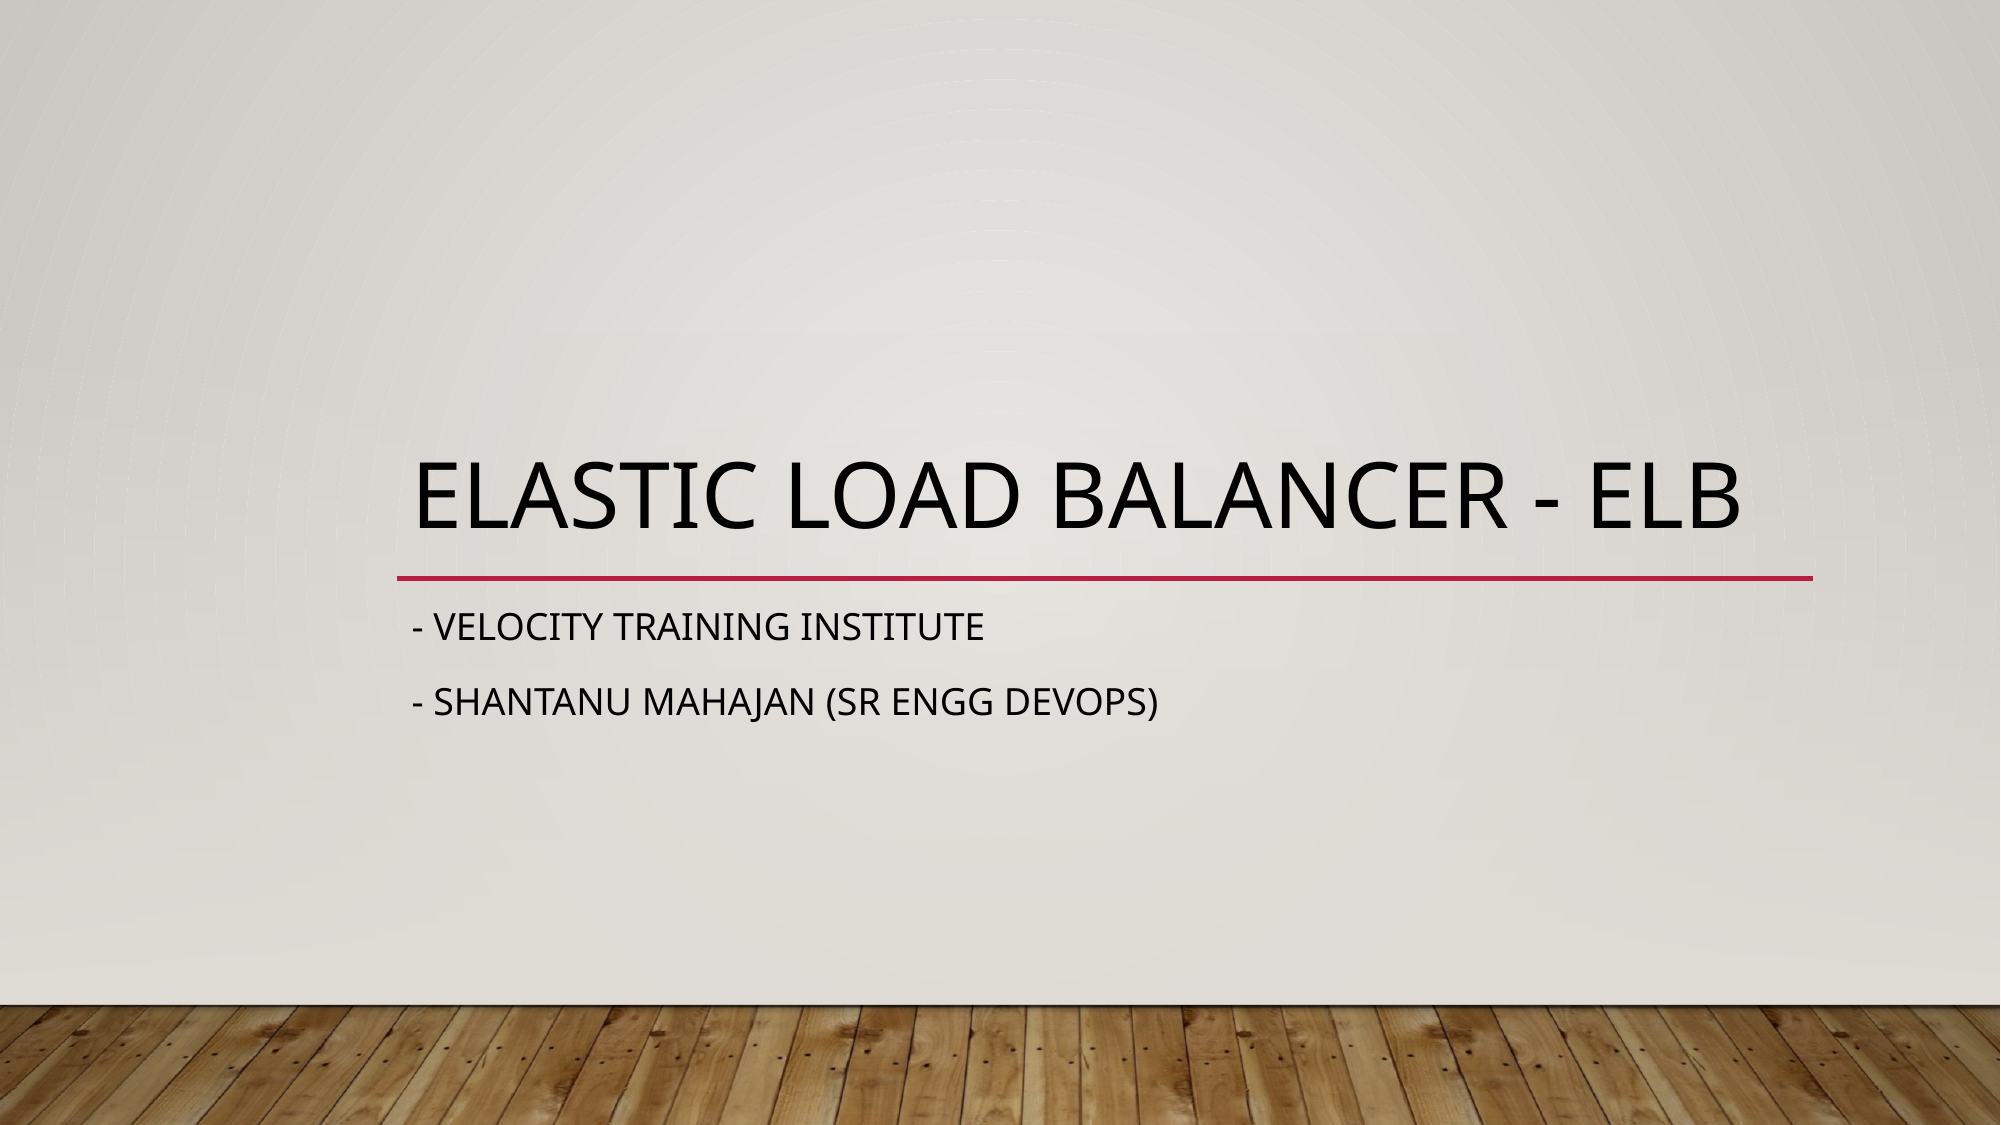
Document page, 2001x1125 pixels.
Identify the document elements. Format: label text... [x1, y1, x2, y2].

title Elastic load balancer - elb [396, 131, 1814, 549]
picture [0, 1005, 2000, 1125]
subtitle - Velocity training institute - Shantanu Mahajan (sr engg devops) [396, 579, 1814, 740]
